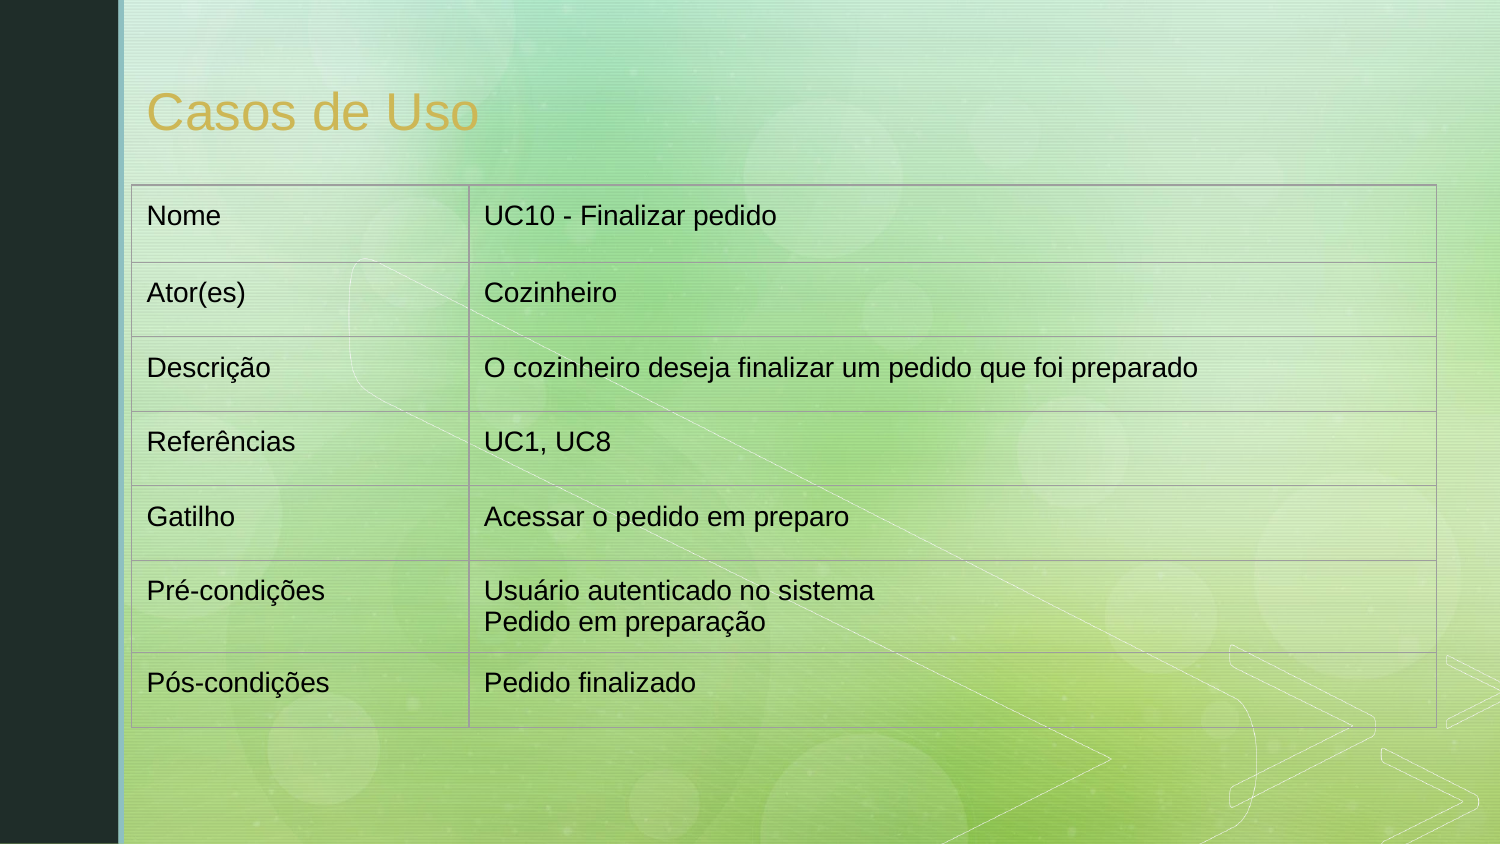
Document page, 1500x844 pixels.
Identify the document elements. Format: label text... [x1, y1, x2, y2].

table_cell Usuário autenticado no sistema Pedido em preparação [470, 561, 1436, 652]
table_cell Acessar o pedido em preparo [470, 486, 1436, 560]
table_cell Pedido finalizado [470, 653, 1436, 727]
table_cell Gatilho [132, 486, 468, 560]
table_cell Ator(es) [132, 263, 468, 336]
table_header UC10 - Finalizar pedido [470, 186, 1436, 262]
table_cell Referências [132, 412, 468, 485]
table_cell Pós-condições [132, 653, 468, 727]
table_cell Pré-condições [132, 561, 468, 652]
table_cell O cozinheiro deseja finalizar um pedido que foi preparado [470, 337, 1436, 411]
table_cell Descrição [132, 337, 468, 411]
table_cell Cozinheiro [470, 263, 1436, 336]
table_cell UC1, UC8 [470, 412, 1436, 485]
table_header Nome [132, 186, 468, 262]
picture [124, 0, 1500, 844]
title Casos de Uso [131, 72, 1449, 167]
